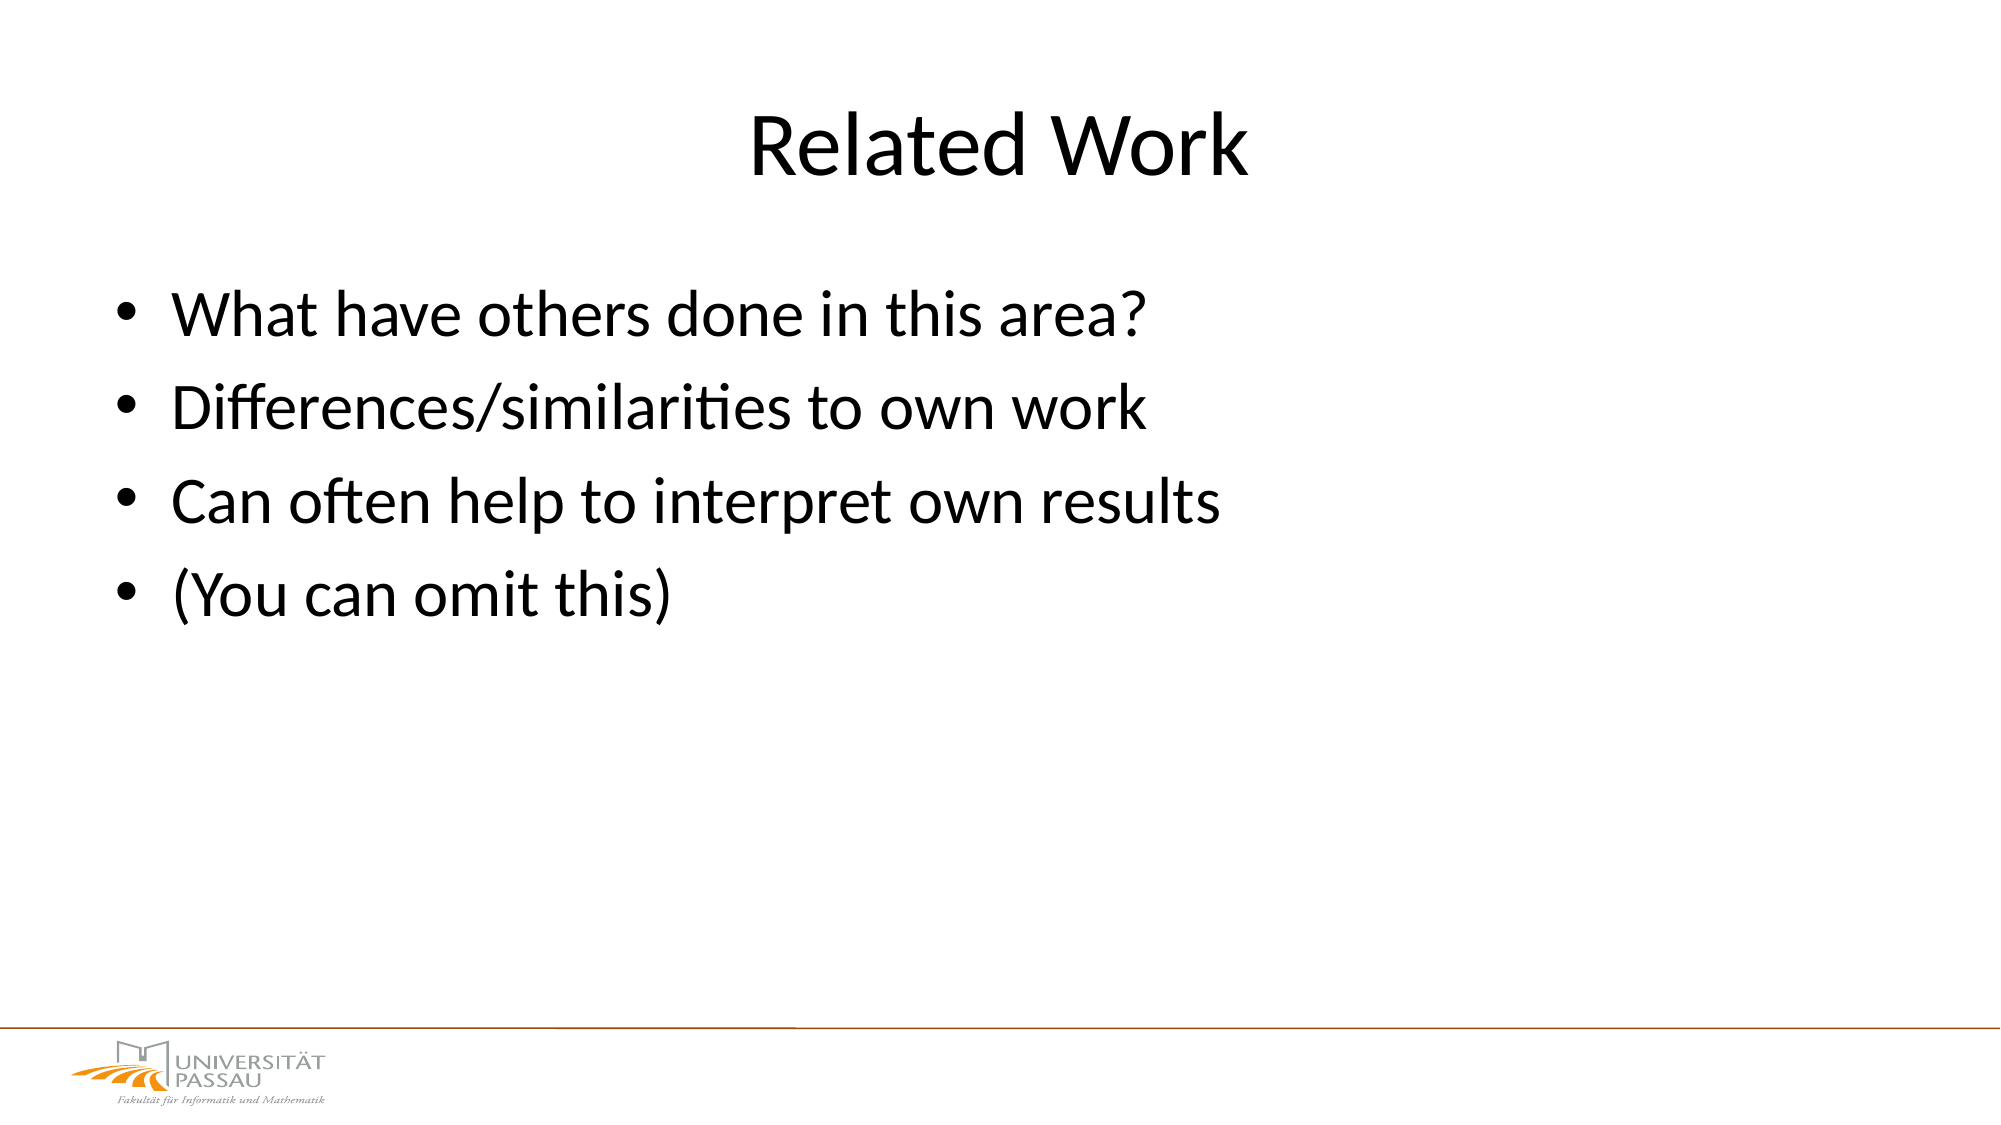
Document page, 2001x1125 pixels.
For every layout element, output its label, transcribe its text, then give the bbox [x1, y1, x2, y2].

title Related Work [99, 45, 1900, 233]
list What have others done in this area? Differences/similarities to own work Can often help to interpret own results (You can omit this) [99, 262, 1900, 1005]
